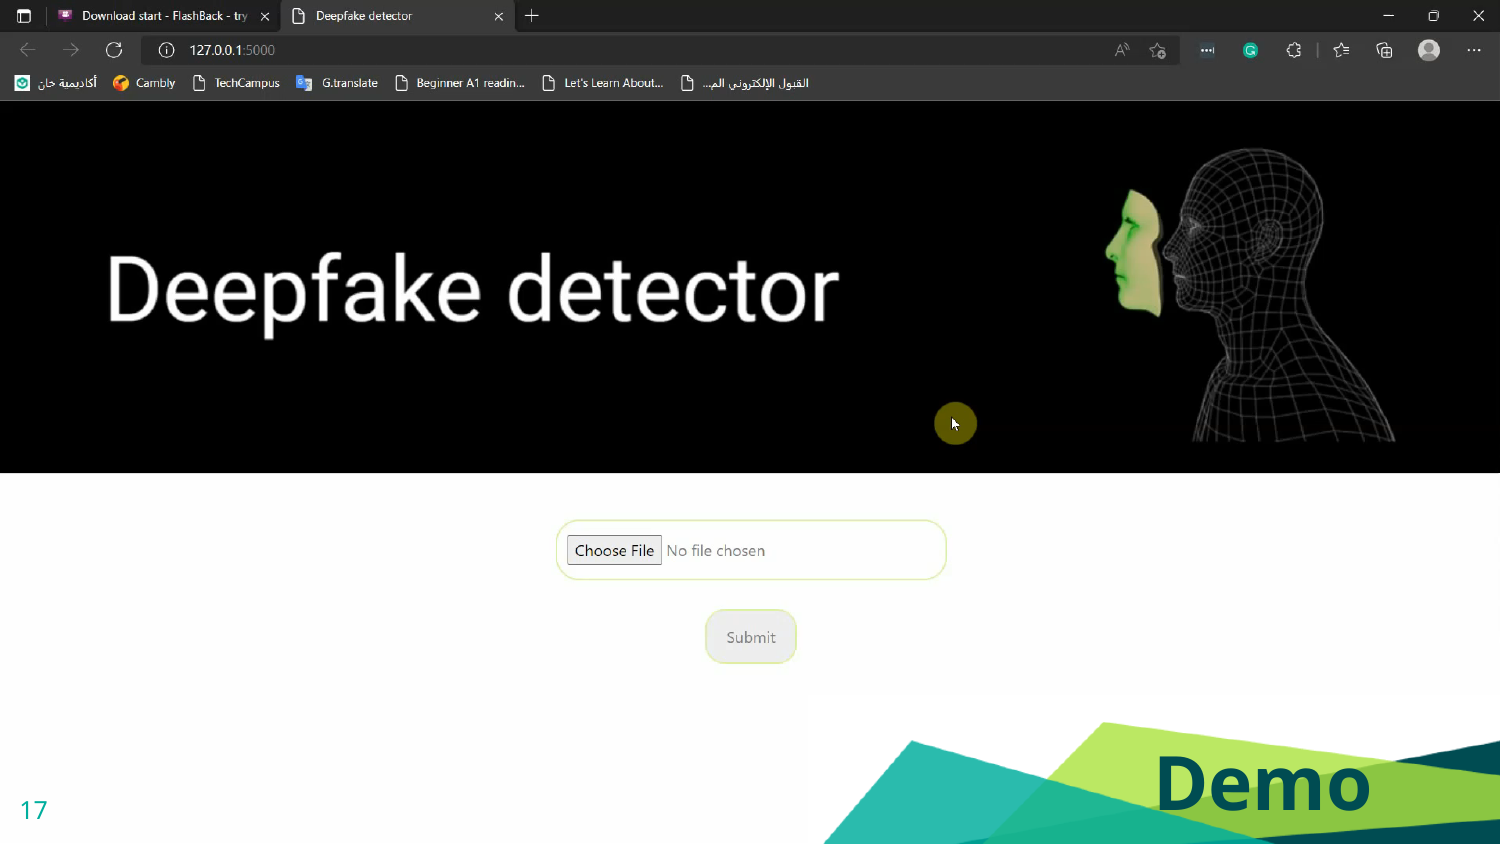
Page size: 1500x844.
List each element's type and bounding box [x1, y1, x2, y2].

text_box [0, 0, 1500, 844]
picture [807, 695, 1500, 844]
